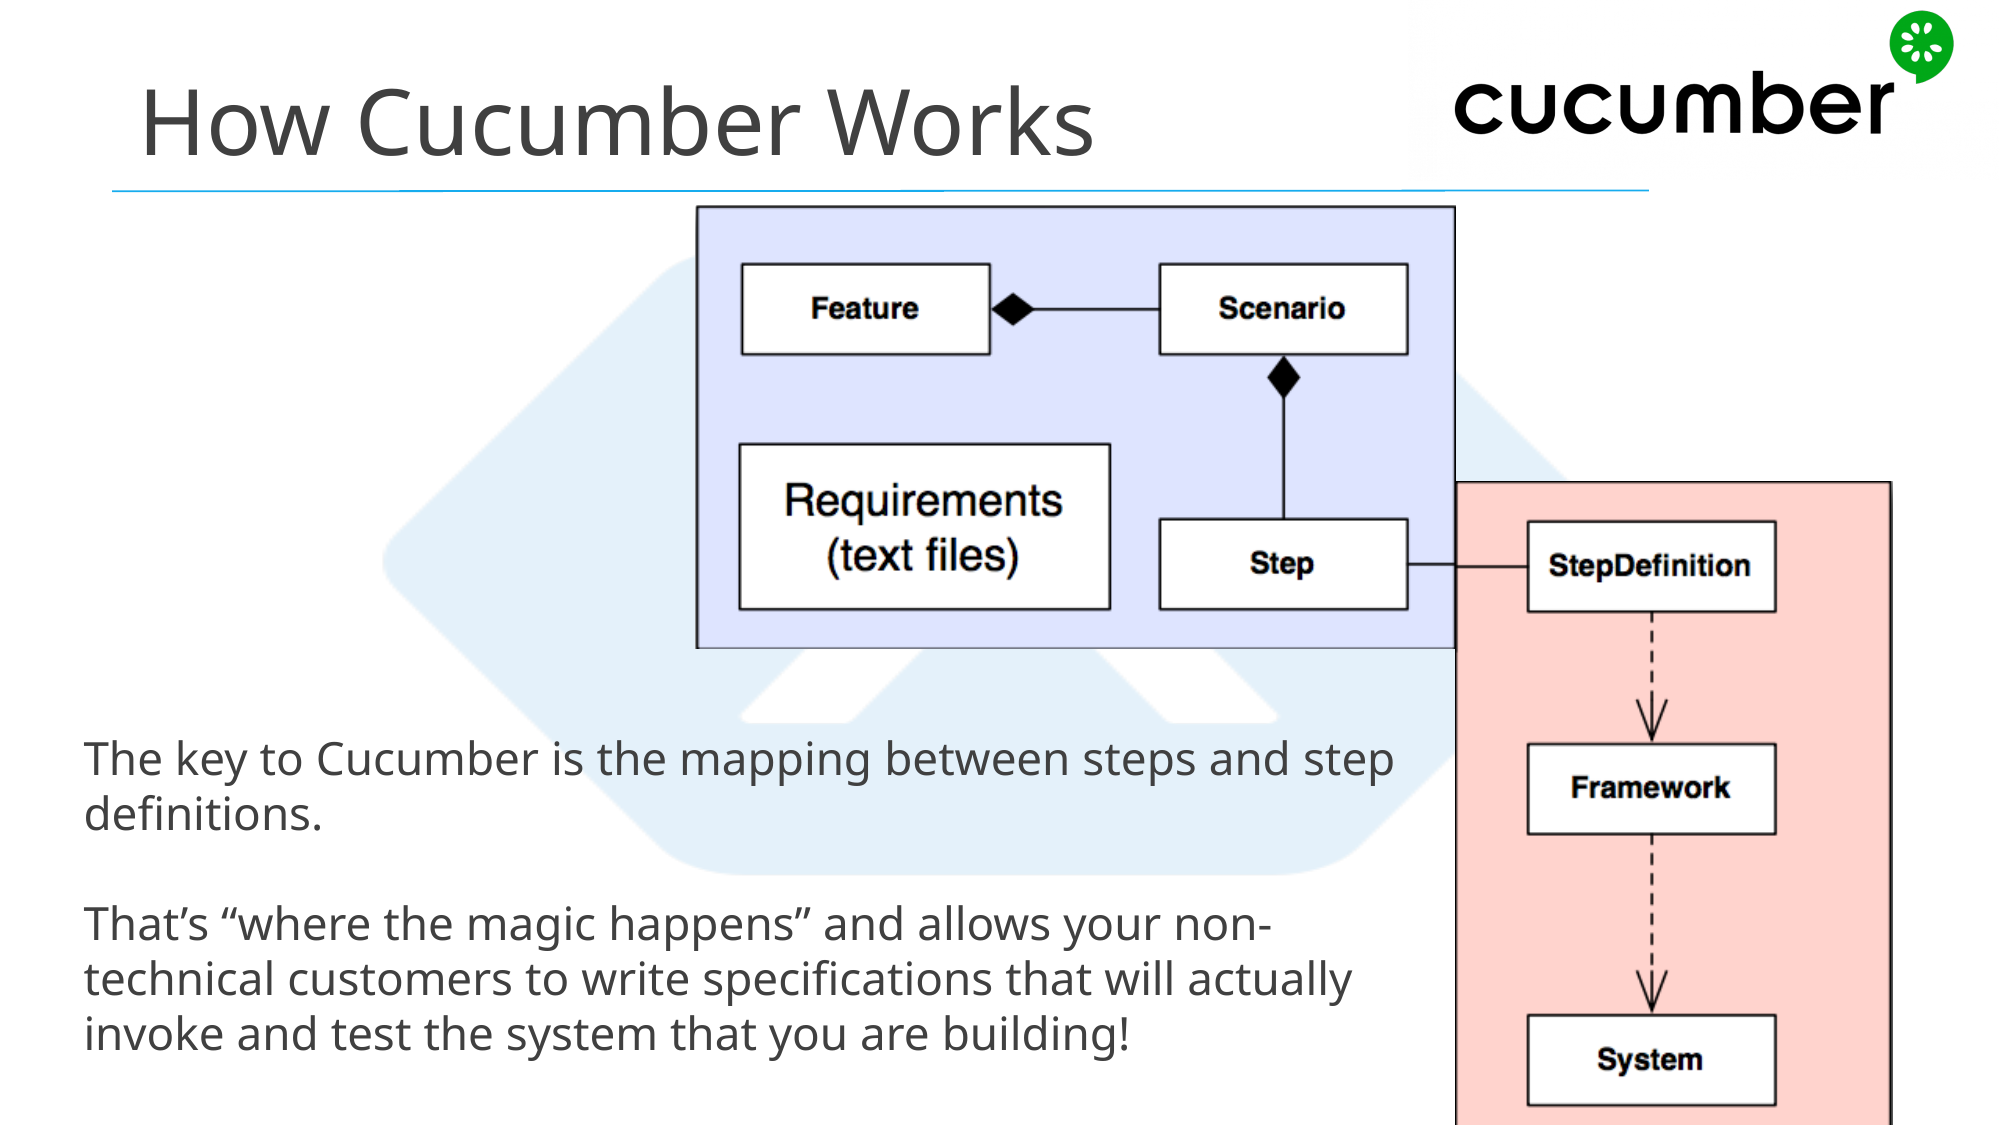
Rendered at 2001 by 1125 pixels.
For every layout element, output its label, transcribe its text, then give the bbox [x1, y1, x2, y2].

text_box The key to Cucumber is the mapping between steps and step definitions. That’s “where the magic happens” and allows your non-technical customers to write specifications that will actually invoke and test the system that you are building! [68, 722, 1454, 1067]
picture [1408, 0, 2000, 181]
text_box How Cucumber Works [123, 56, 1112, 182]
picture [695, 204, 1893, 1125]
